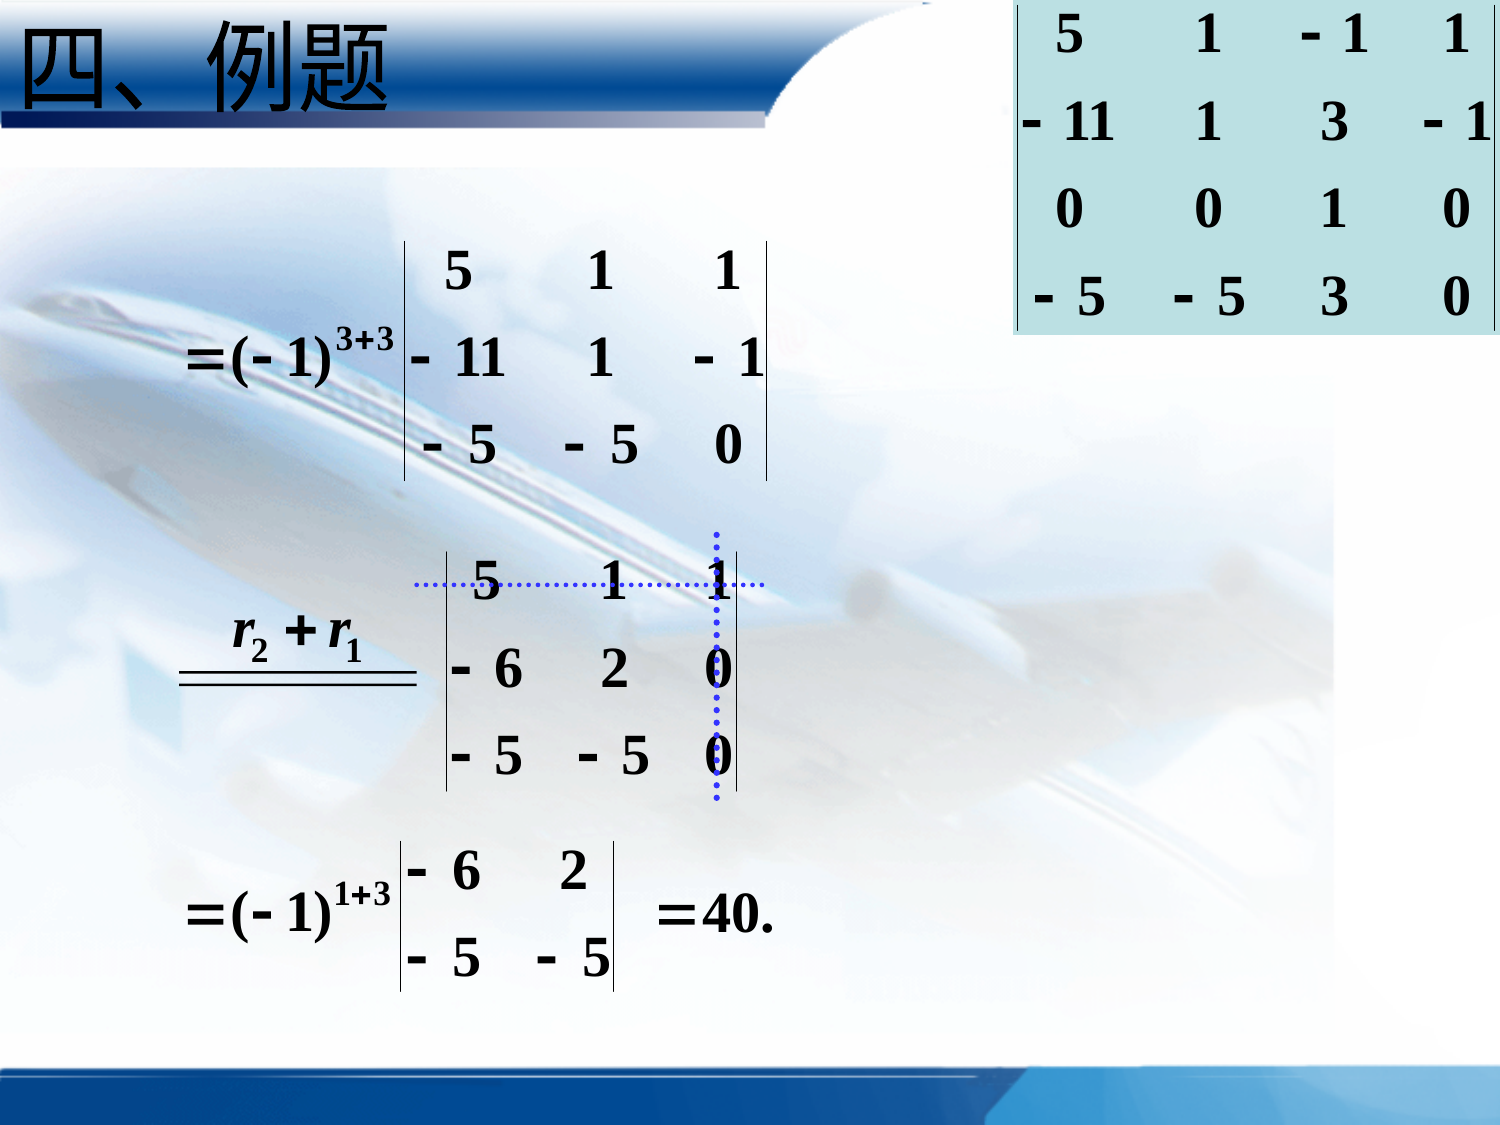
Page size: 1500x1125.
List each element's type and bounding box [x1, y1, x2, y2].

picture [0, 0, 1500, 1125]
text_box [178, 597, 417, 686]
text_box [178, 835, 622, 997]
text_box [650, 886, 778, 939]
text_box [441, 547, 742, 796]
text_box [178, 236, 776, 486]
text_box [1012, 0, 1500, 336]
